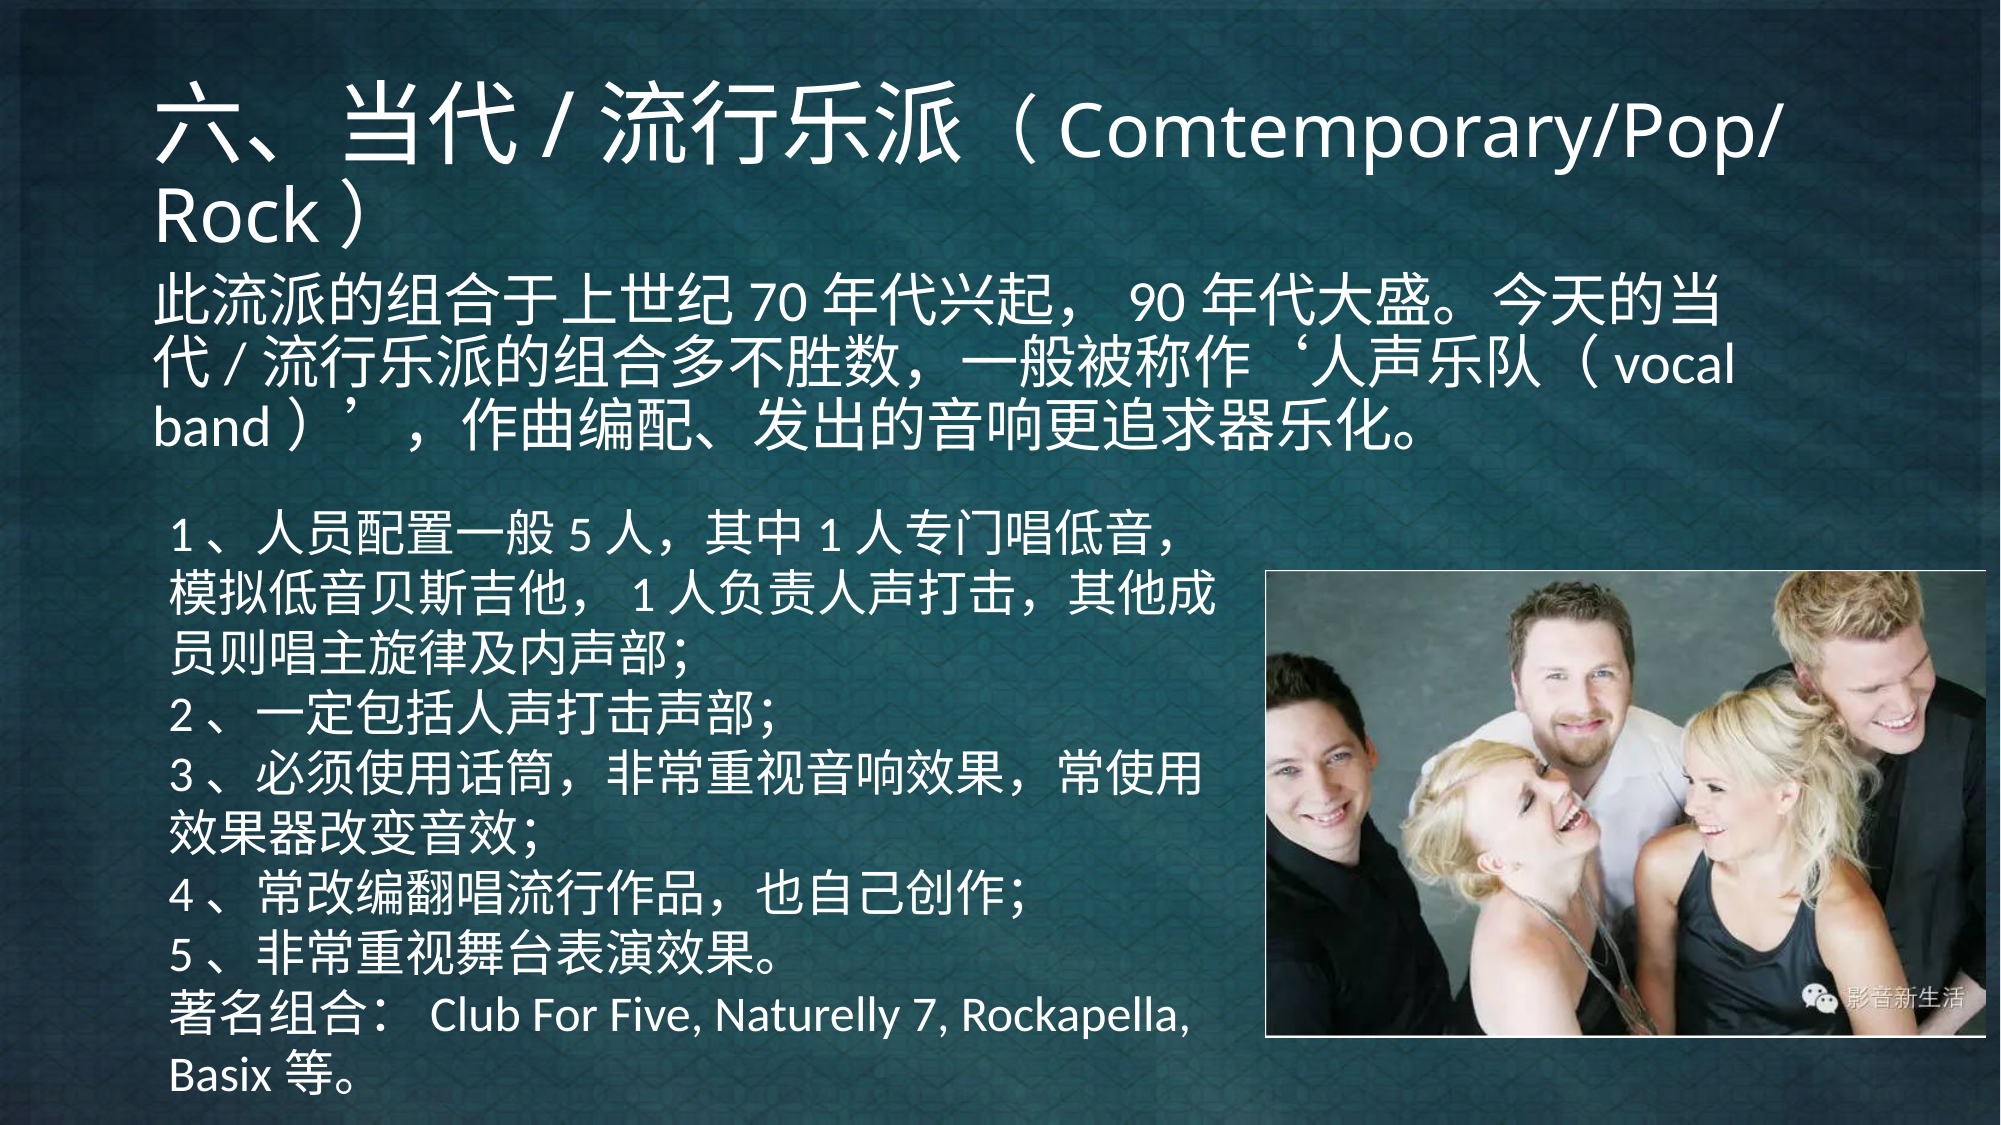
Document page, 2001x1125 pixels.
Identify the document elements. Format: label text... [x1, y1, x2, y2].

text_box 1、人员配置一般5人，其中1人专门唱低音，模拟低音贝斯吉他，1人负责人声打击，其他成员则唱主旋律及内声部； 2、一定包括人声打击声部； 3、必须使用话筒，非常重视音响效果，常使用效果器改变音效； 4、常改编翻唱流行作品，也自己创作； 5、非常重视舞台表演效果。 著名组合：Club For Five, Naturelly 7, Rockapella, Basix等。 [153, 493, 1265, 1109]
list 此流派的组合于上世纪70年代兴起，90年代大盛。今天的当代/流行乐派的组合多不胜数，一般被称作‘人声乐队（vocal band）’，作曲编配、发出的音响更追求器乐化。 [137, 263, 1863, 474]
title 六、当代/流行乐派（Comtemporary/Pop/Rock） [137, 59, 1863, 263]
picture [0, 0, 2001, 1125]
